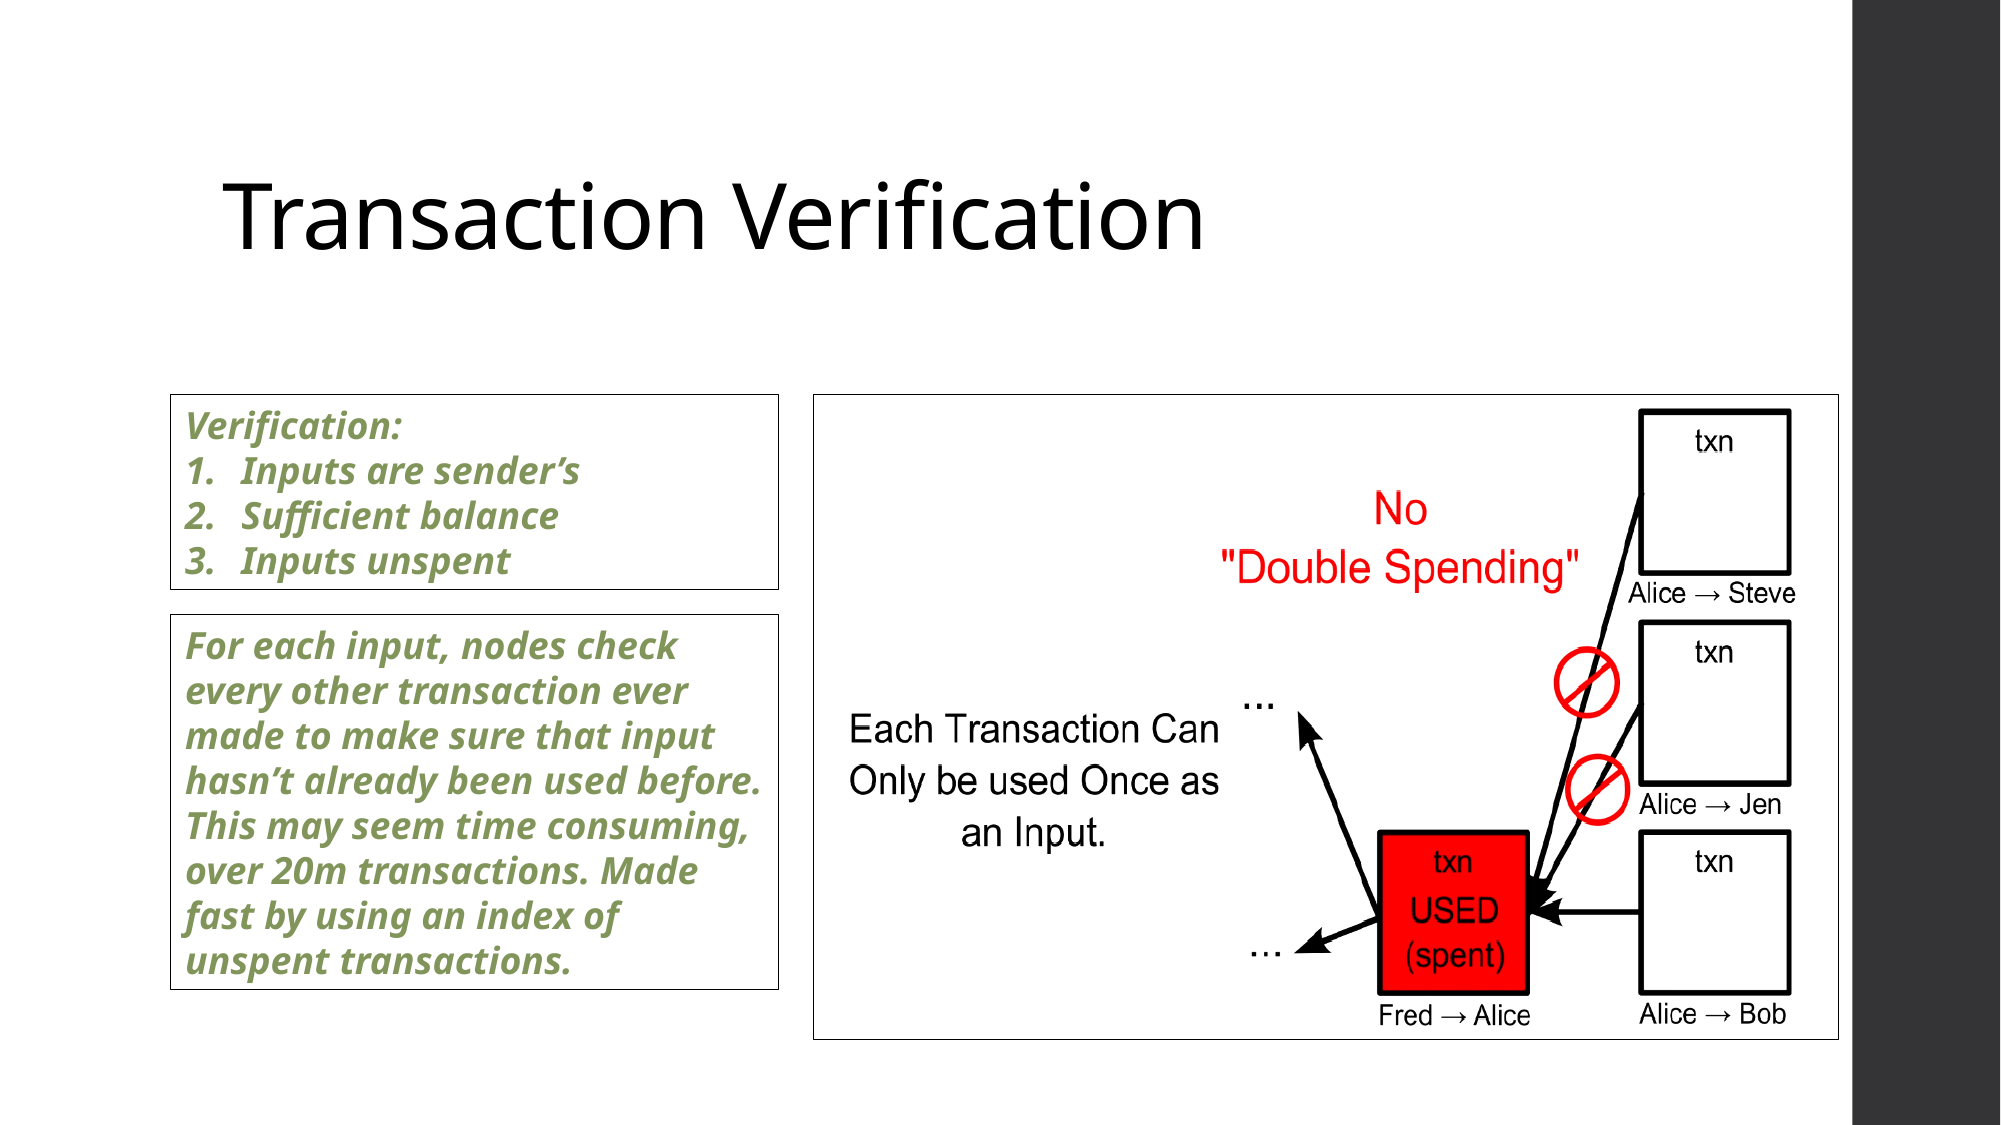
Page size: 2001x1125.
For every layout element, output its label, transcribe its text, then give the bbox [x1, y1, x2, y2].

text_box Verification: Inputs are sender’s Sufficient balance Inputs unspent [170, 394, 779, 590]
title Transaction Verification [206, 60, 1797, 278]
text_box For each input, nodes check every other transaction ever made to make sure that input hasn’t already been used before. This may seem time consuming, over 20m transactions. Made fast by using an index of unspent transactions. [170, 614, 779, 990]
picture [812, 393, 1839, 1040]
